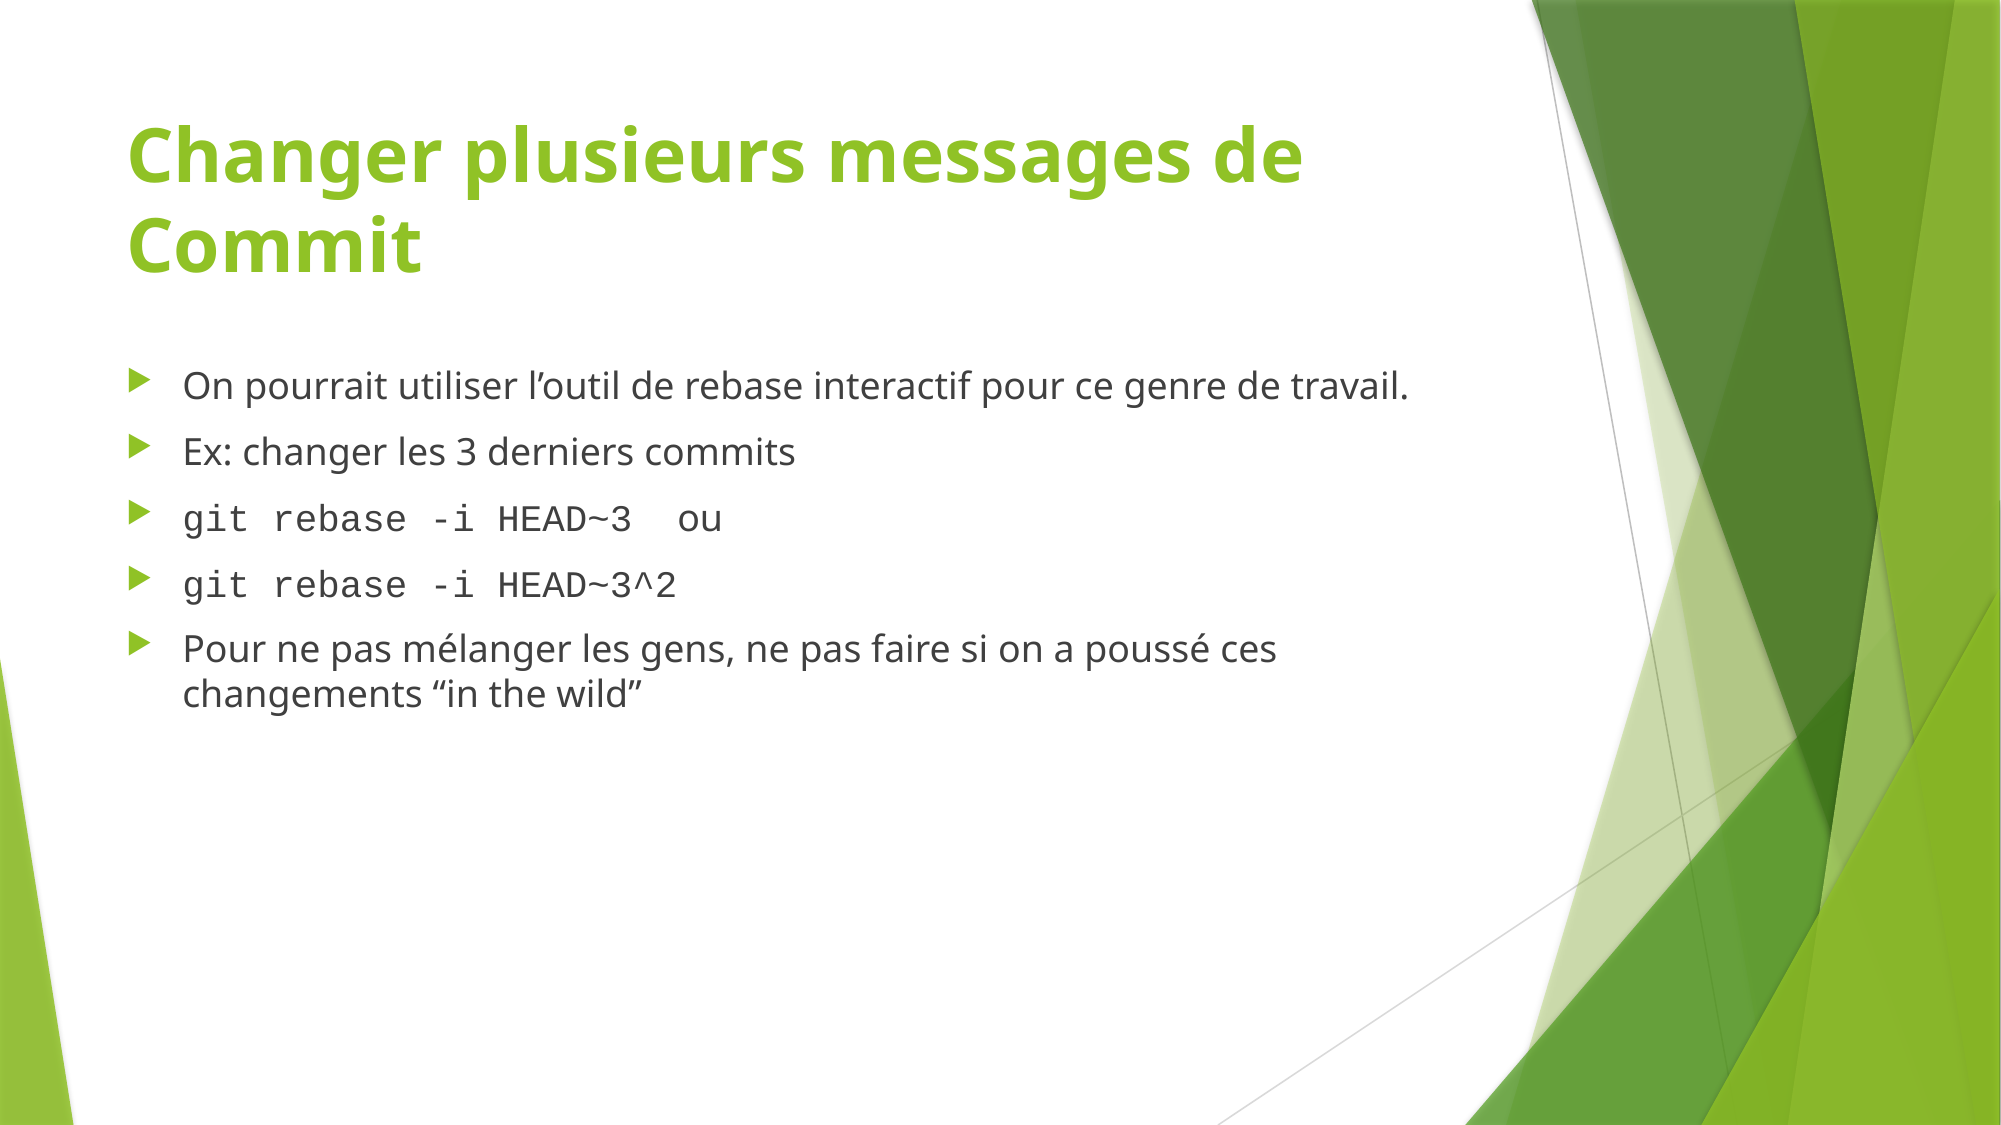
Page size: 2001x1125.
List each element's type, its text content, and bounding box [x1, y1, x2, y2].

list On pourrait utiliser l’outil de rebase interactif pour ce genre de travail. Ex: changer les 3 derniers commits git rebase -i HEAD~3 ou git rebase -i HEAD~3^2 Pour ne pas mélanger les gens, ne pas faire si on a poussé ces changements “in the wild” [111, 354, 1522, 992]
title Changer plusieurs messages de Commit [111, 99, 1522, 317]
